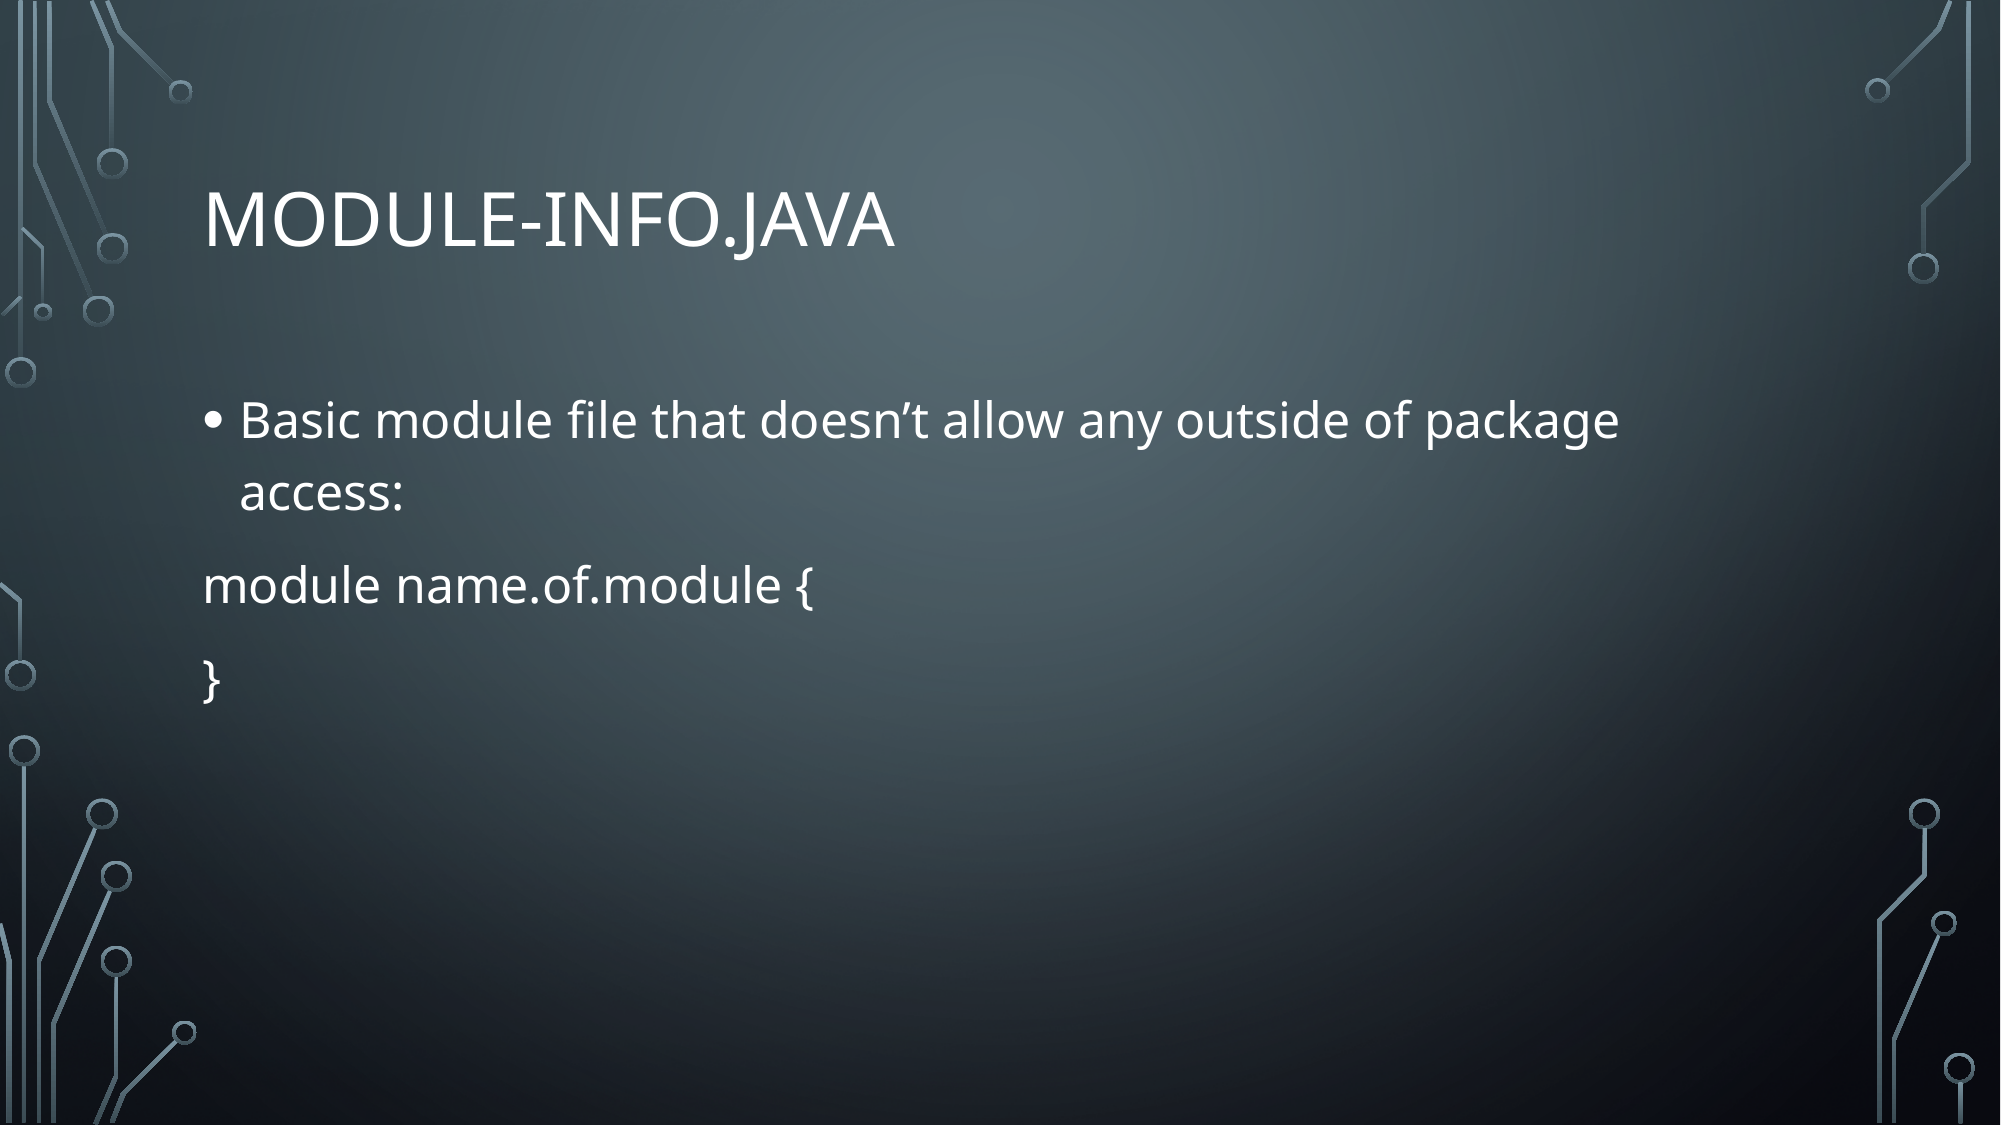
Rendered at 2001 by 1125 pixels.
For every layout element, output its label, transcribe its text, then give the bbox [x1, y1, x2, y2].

title module-info.java [187, 101, 1813, 344]
list Basic module file that doesn’t allow any outside of package access: module name.of.module { } [187, 369, 1813, 950]
